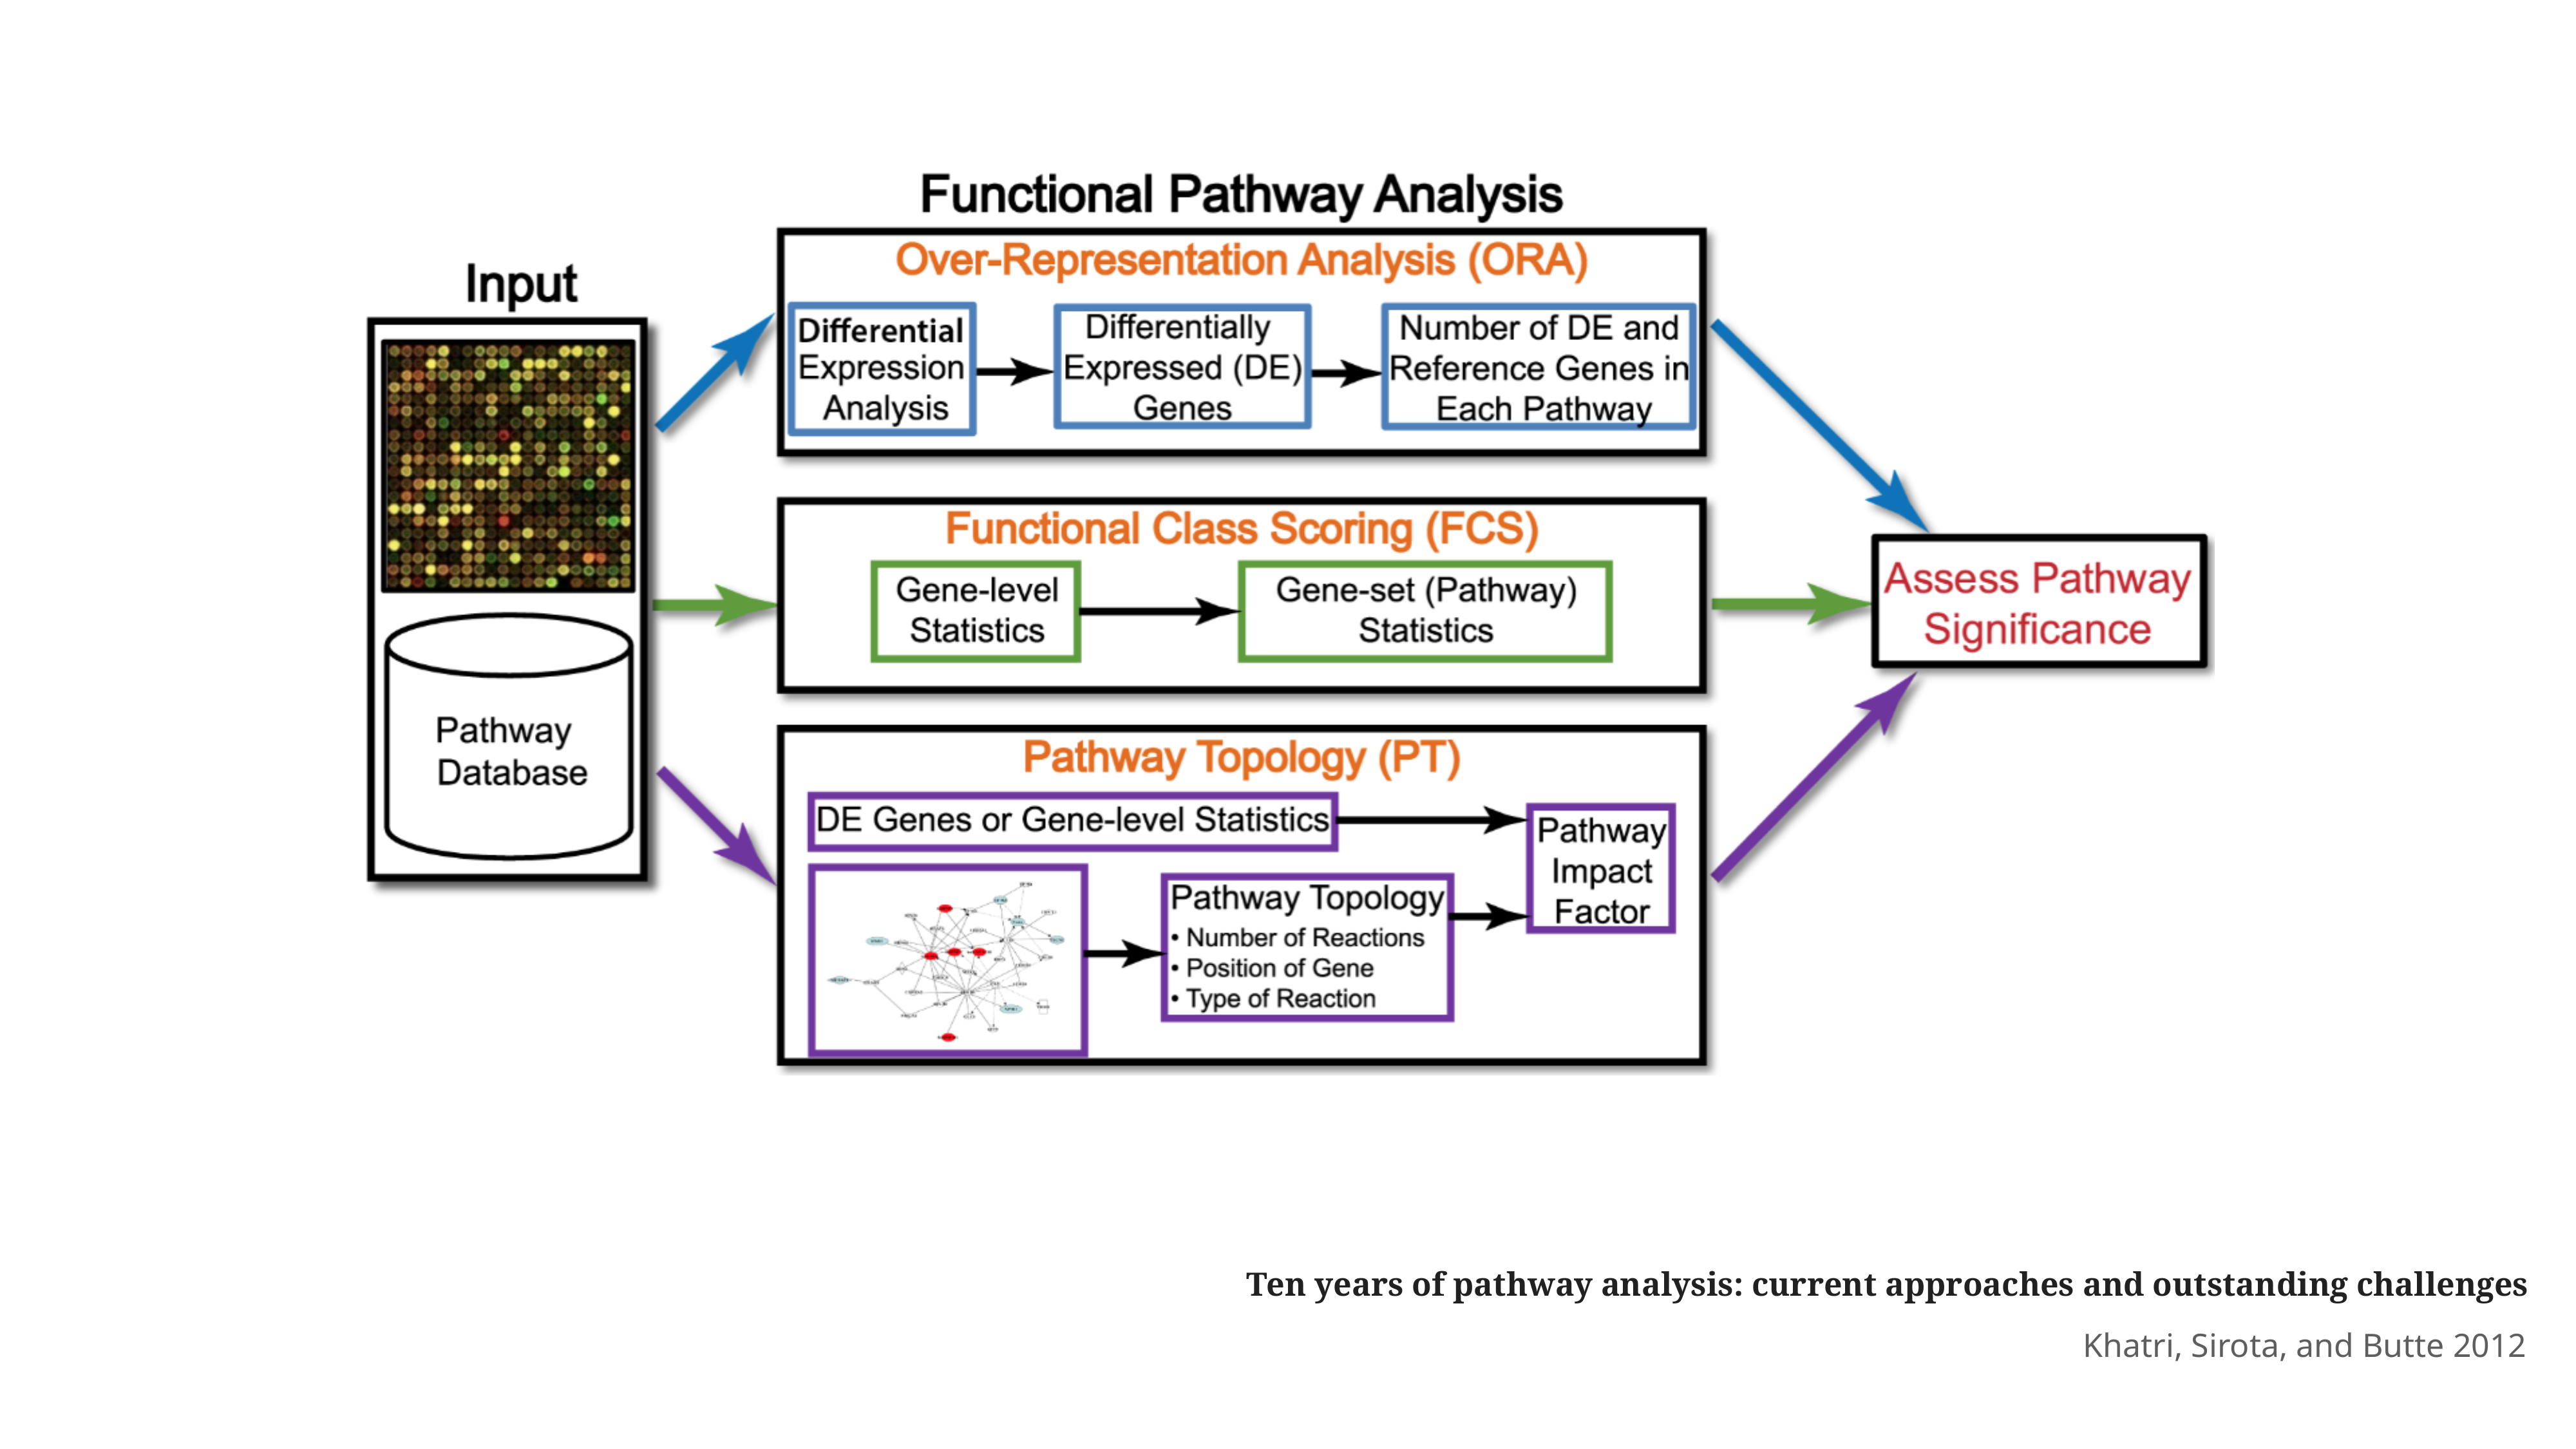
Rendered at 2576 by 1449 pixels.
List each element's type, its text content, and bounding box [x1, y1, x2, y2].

text_box Ten years of pathway analysis: current approaches and outstanding challenges [1241, 1200, 2535, 1309]
text_box Khatri, Sirota, and Butte 2012 [2078, 1320, 2532, 1369]
picture [361, 167, 2215, 1075]
